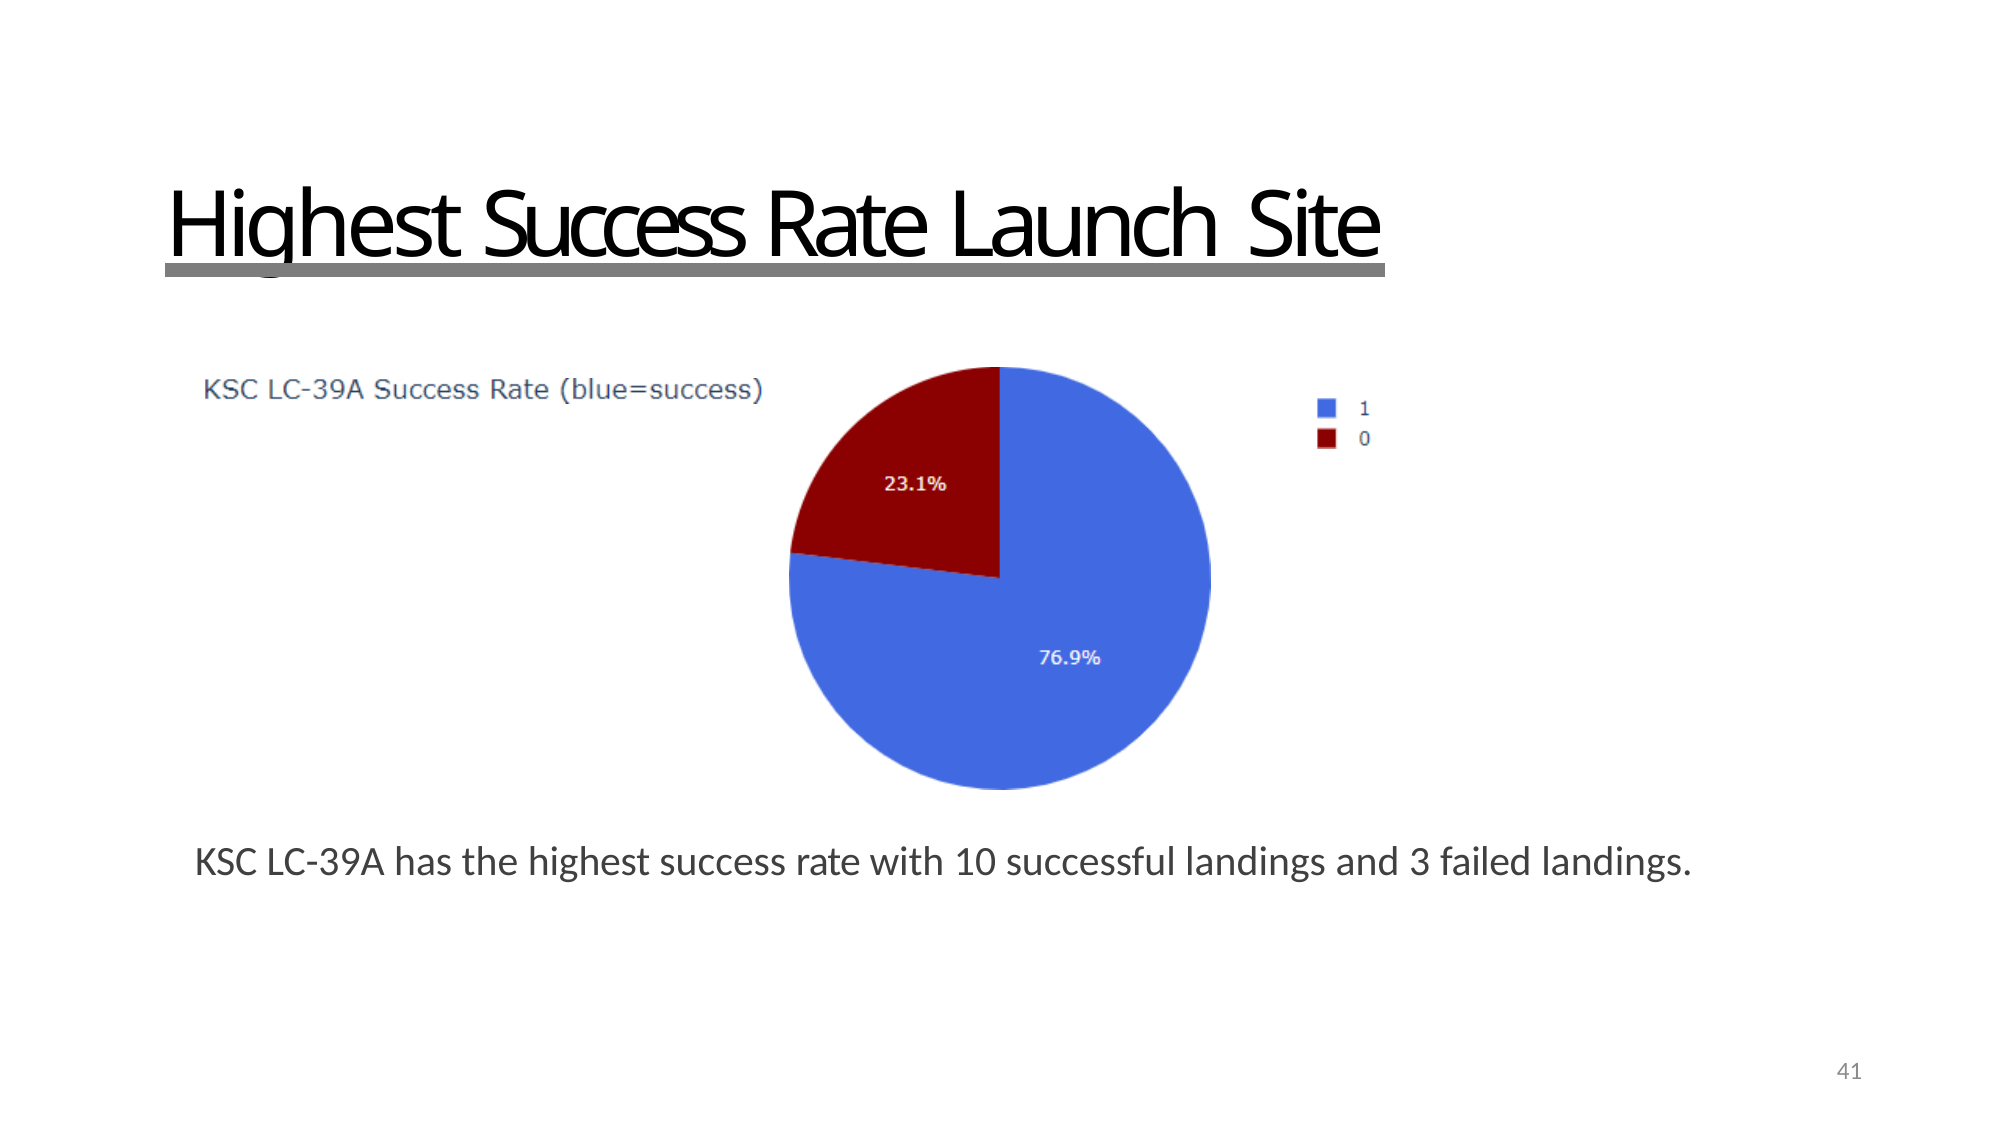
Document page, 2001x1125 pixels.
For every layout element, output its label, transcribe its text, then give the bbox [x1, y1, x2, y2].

text_box KSC LC-39A has the highest success rate with 10 successful landings and 3 failed landings. [192, 831, 1697, 884]
slide_number 41 [1412, 746, 1863, 1125]
title Highest Success Rate Launch Site [137, 23, 1863, 314]
text_box [204, 378, 763, 404]
text_box [789, 367, 1211, 790]
text_box [1317, 398, 1371, 449]
